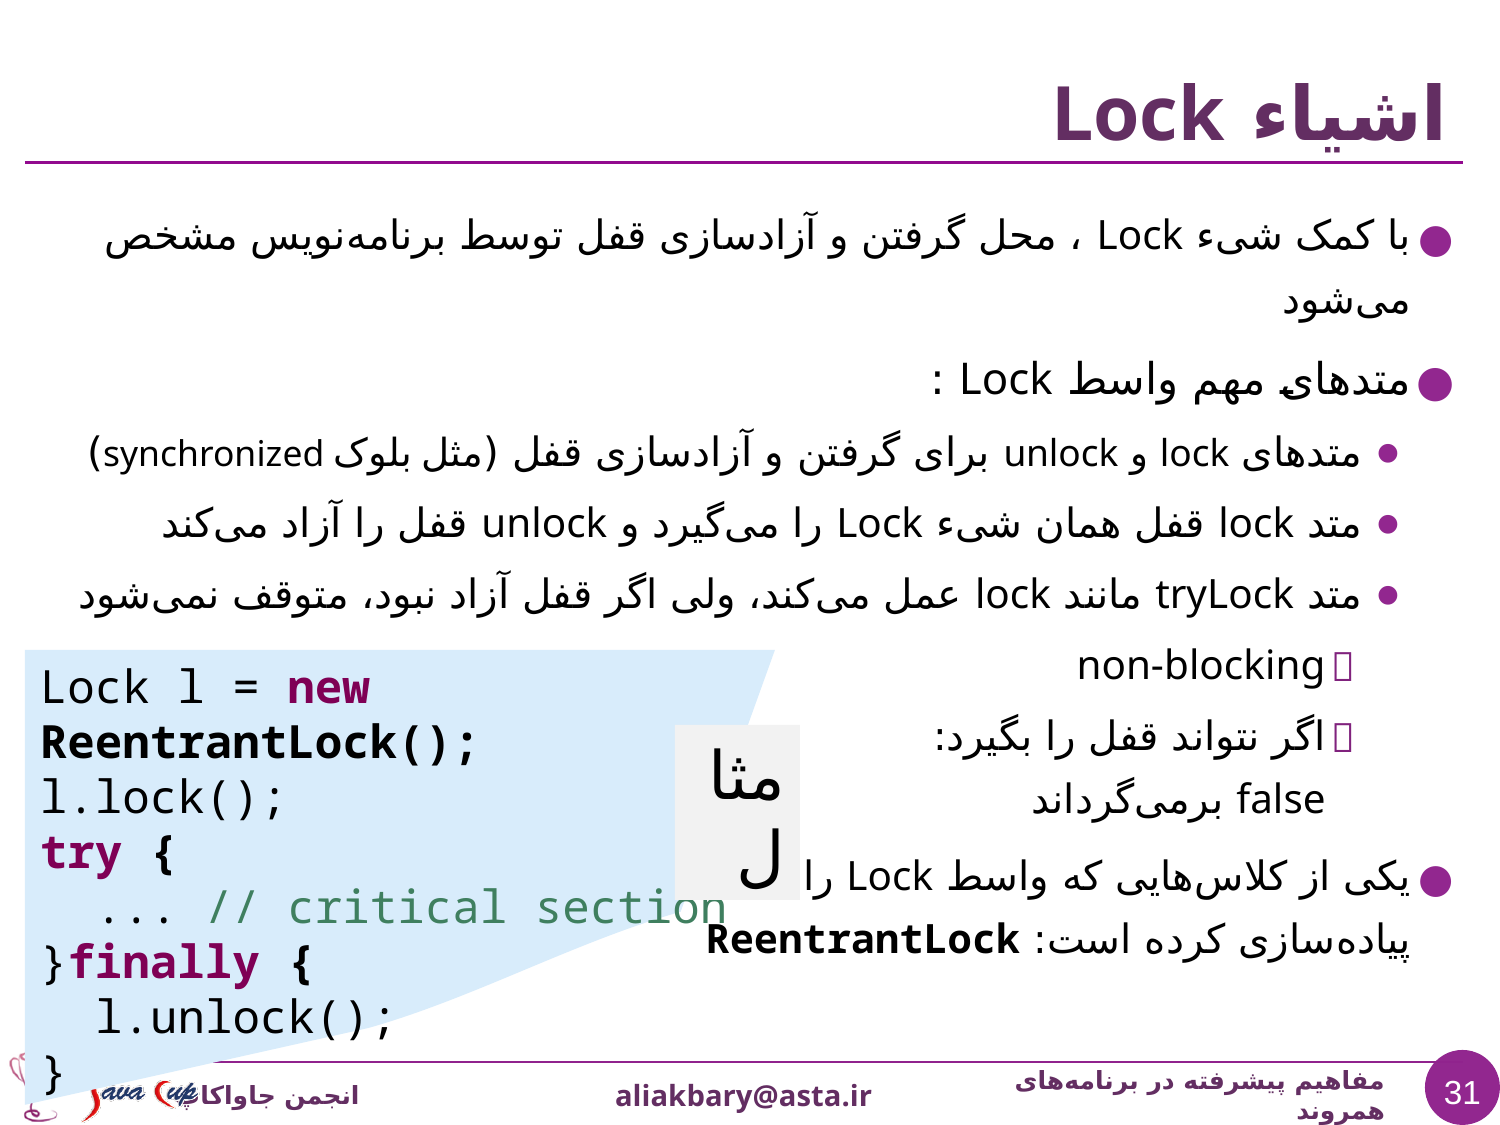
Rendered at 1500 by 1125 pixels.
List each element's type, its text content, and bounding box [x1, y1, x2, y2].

text_box مثال [674, 724, 800, 900]
picture [6, 1028, 75, 1125]
picture [79, 1076, 200, 1125]
list با کمک شیء Lock ، محل گرفتن و آزادسازی قفل توسط برنامه‌نویس مشخص می‌شود متدهای مهم واسط Lock : متدهای lock و unlock برای گرفتن و آزادسازی قفل (مثل بلوک synchronized) متد lock قفل همان شیء Lock را می‌گیرد و unlock قفل را آزاد می‌کند متد tryLock مانند lock عمل می‌کند، ولی اگر قفل آزاد نبود، متوقف نمی‌شود non-blocking اگر نتواند قفل را بگیرد: false برمی‌گرداند یکی از کلاس‌هایی که واسط Lock را پیاده‌سازی کرده است: ReentrantLock [24, 187, 1463, 1063]
title اشیاء Lock [24, 37, 1463, 163]
text_box Lock l = new ReentrantLock(); l.lock(); try { ... // critical section }finally { l.unlock(); } [24, 649, 775, 1105]
